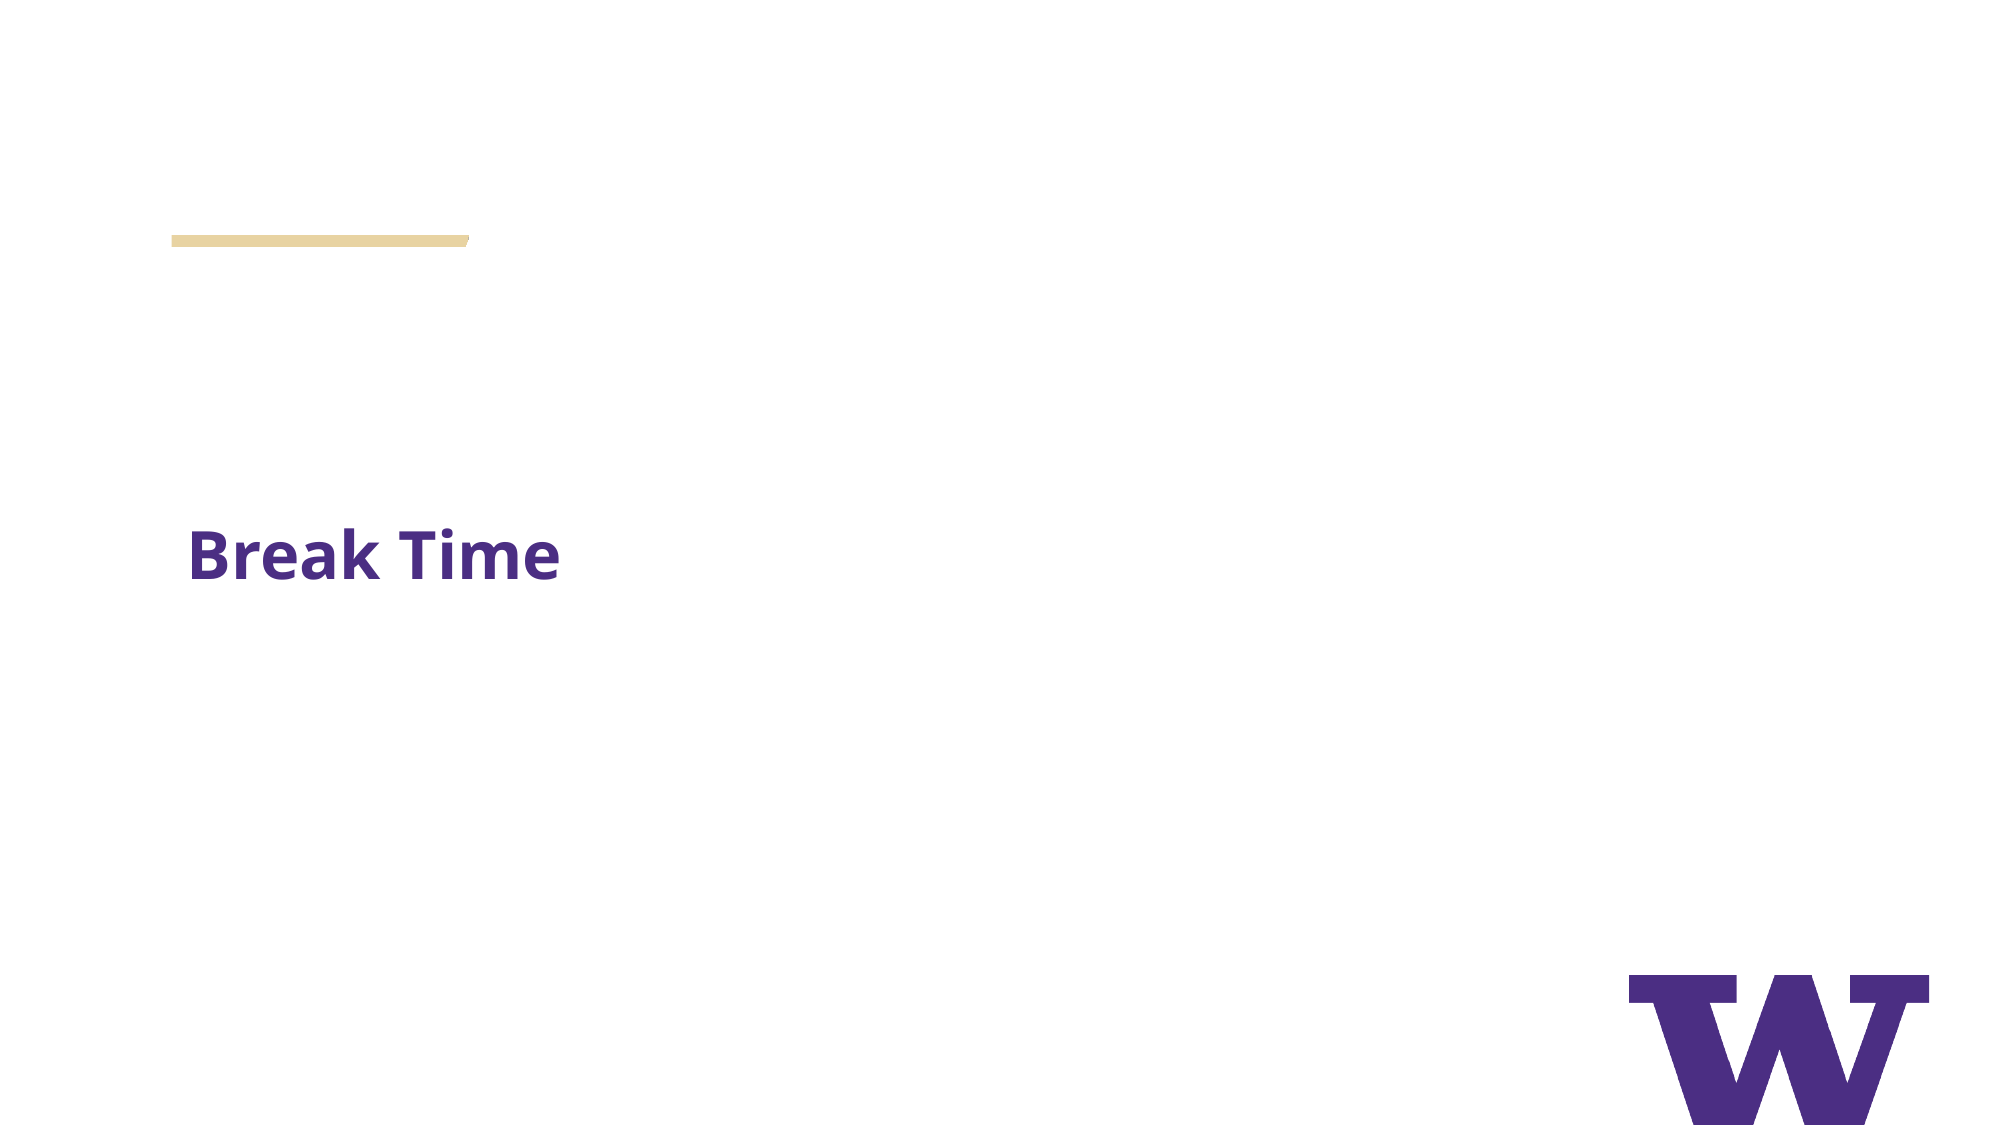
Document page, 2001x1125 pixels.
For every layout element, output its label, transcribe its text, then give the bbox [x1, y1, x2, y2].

picture [1629, 975, 1930, 1125]
title Break Time [171, 437, 1962, 601]
picture [171, 235, 469, 247]
